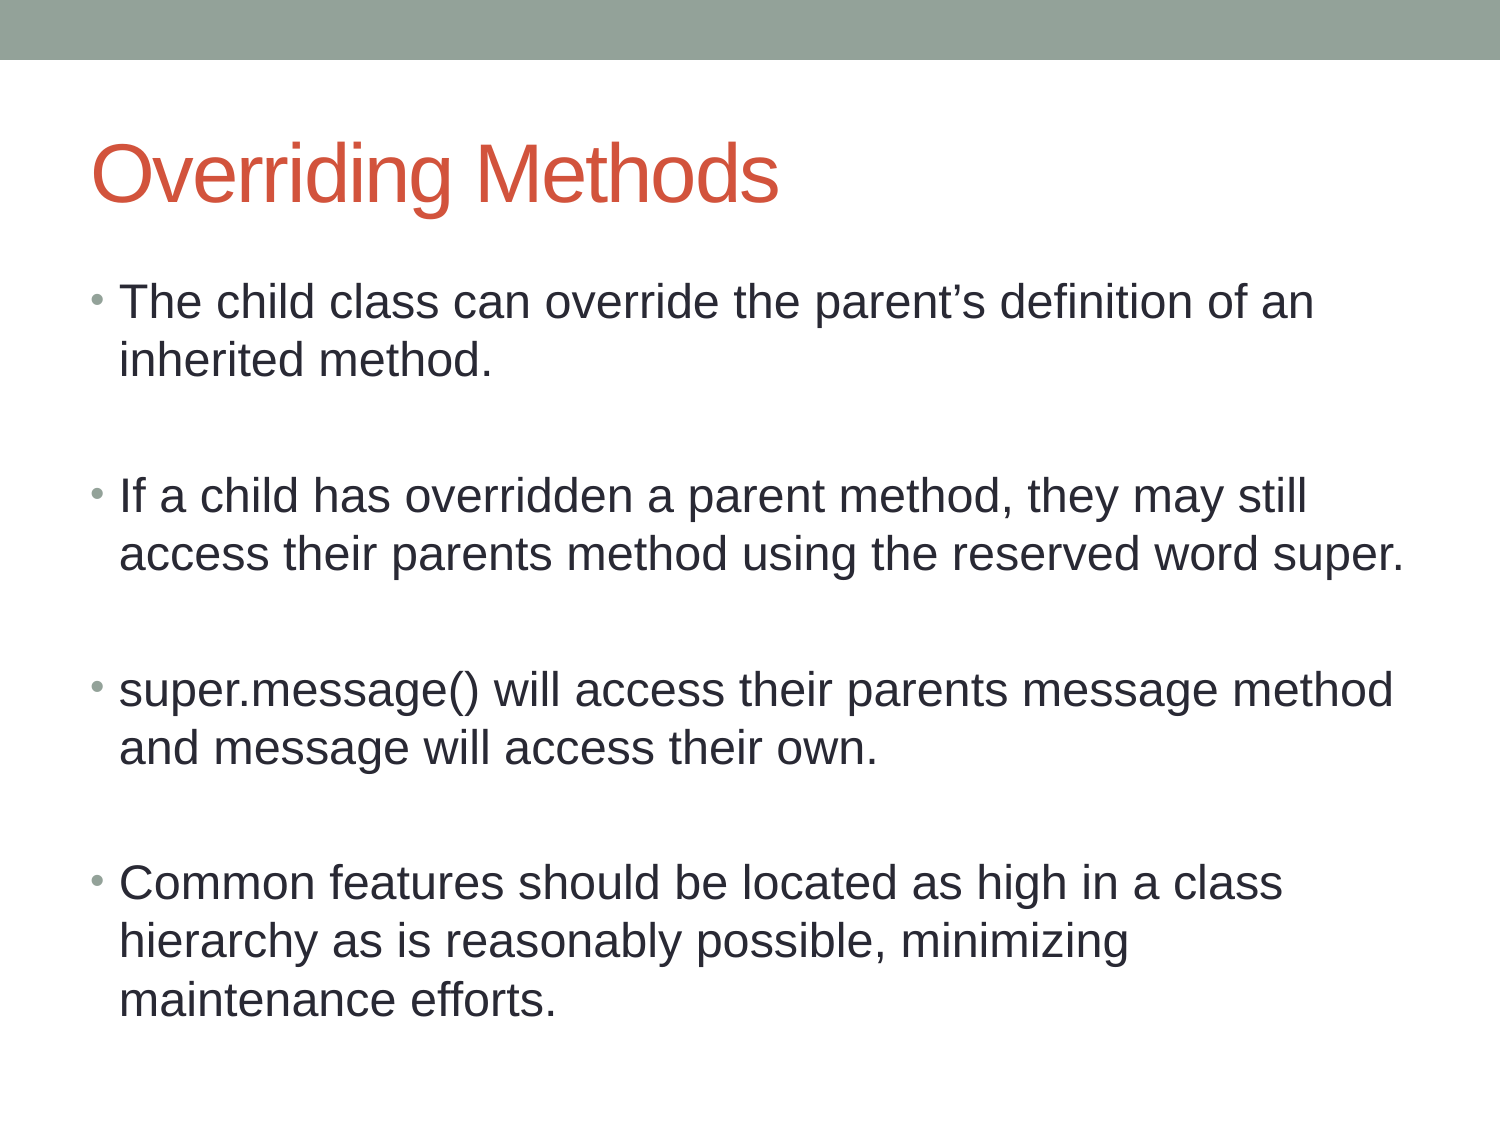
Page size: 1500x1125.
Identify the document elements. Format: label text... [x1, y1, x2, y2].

title Overriding Methods [75, 87, 1425, 250]
list The child class can override the parent’s definition of an inherited method. If a child has overridden a parent method, they may still access their parents method using the reserved word super. super.message() will access their parents message method and message will access their own. Common features should be located as high in a class hierarchy as is reasonably possible, minimizing maintenance efforts. [75, 262, 1425, 1063]
